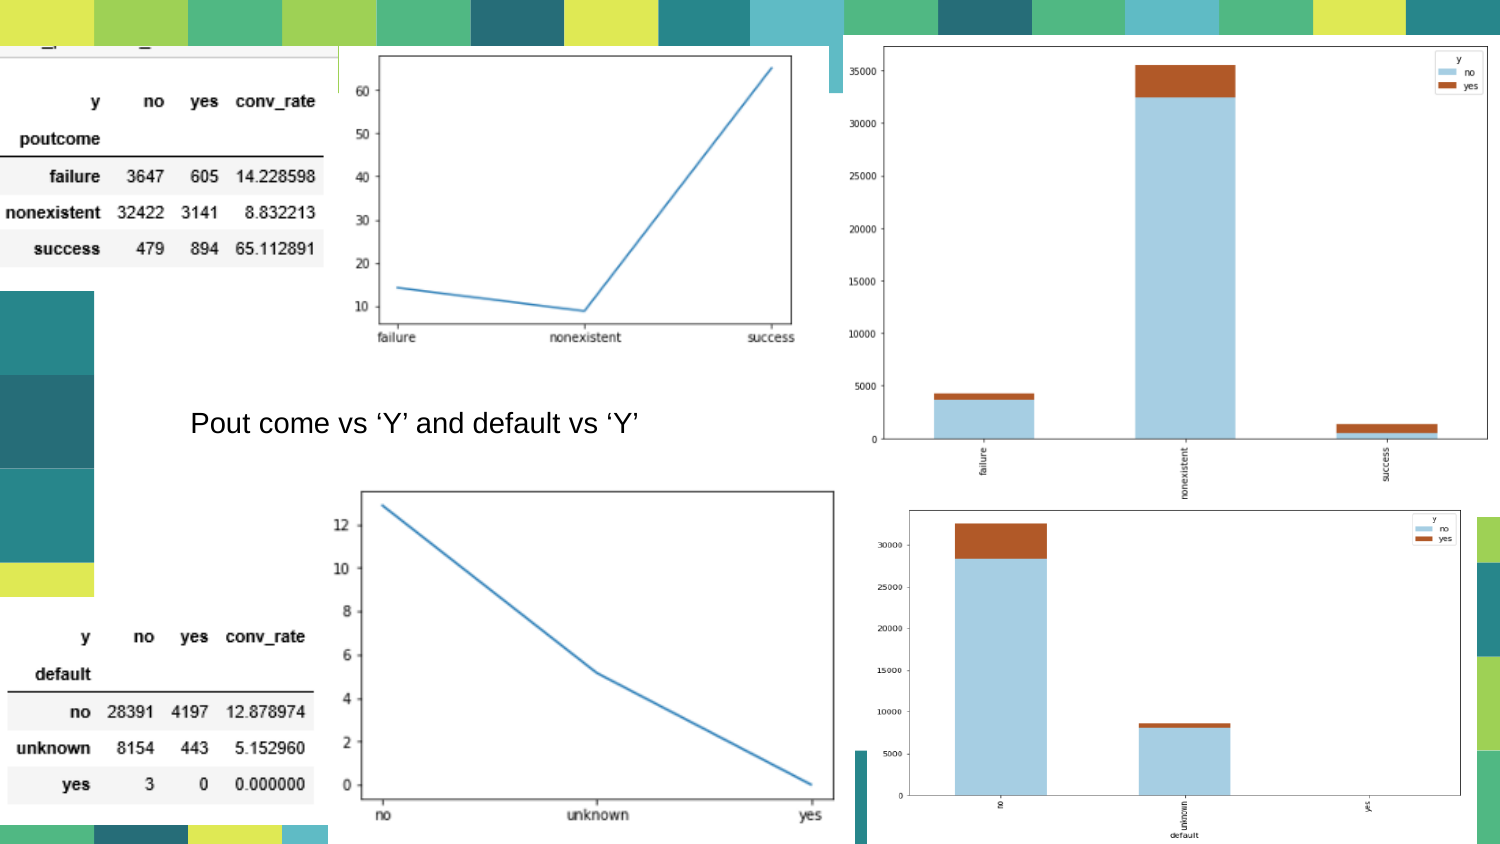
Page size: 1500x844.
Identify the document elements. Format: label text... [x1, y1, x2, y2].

picture [339, 46, 829, 376]
picture [0, 46, 338, 291]
text_box Pout come vs ‘Y’ and default vs ‘Y’ [175, 396, 703, 447]
picture [0, 34, 1500, 844]
